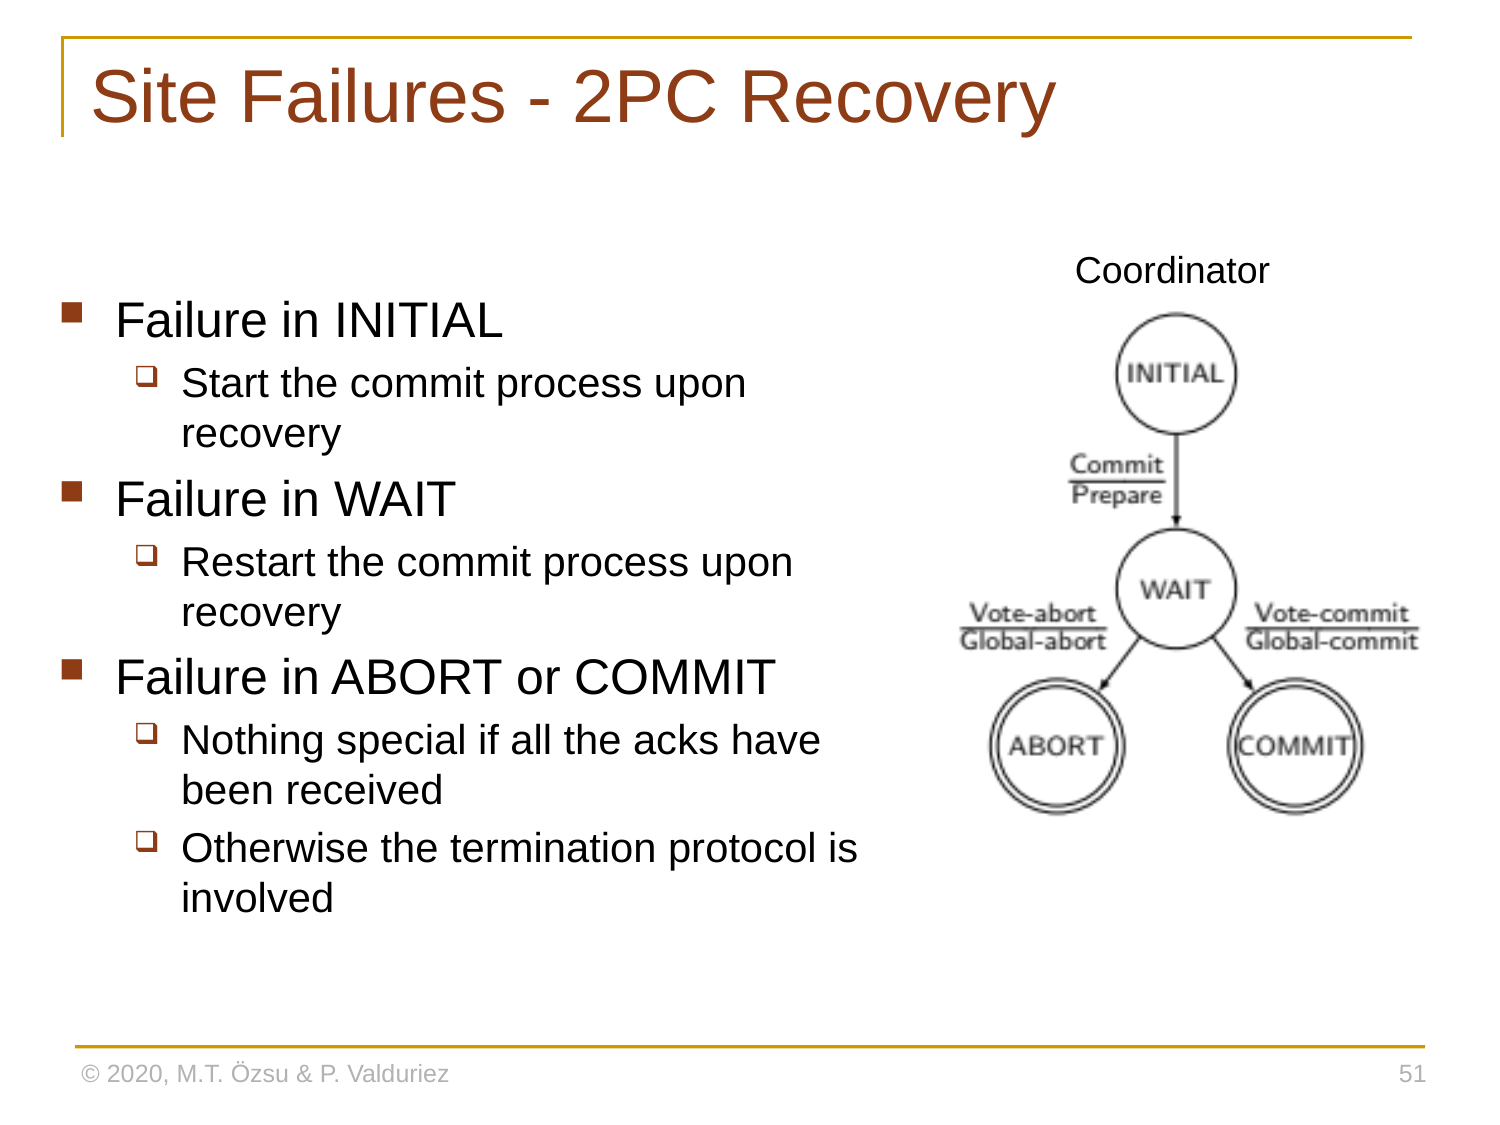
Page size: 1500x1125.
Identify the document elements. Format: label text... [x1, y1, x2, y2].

footer © 2020, M.T. Özsu & P. Valduriez [66, 1042, 573, 1103]
slide_number 51 [1104, 1042, 1442, 1103]
picture [940, 305, 1448, 820]
title Site Failures - 2PC Recovery [74, 45, 1426, 233]
list Failure in INITIAL Start the commit process upon recovery Failure in WAIT Restart the commit process upon recovery Failure in ABORT or COMMIT Nothing special if all the acks have been received Otherwise the termination protocol is involved [43, 279, 909, 1062]
text_box Coordinator [1060, 238, 1286, 299]
